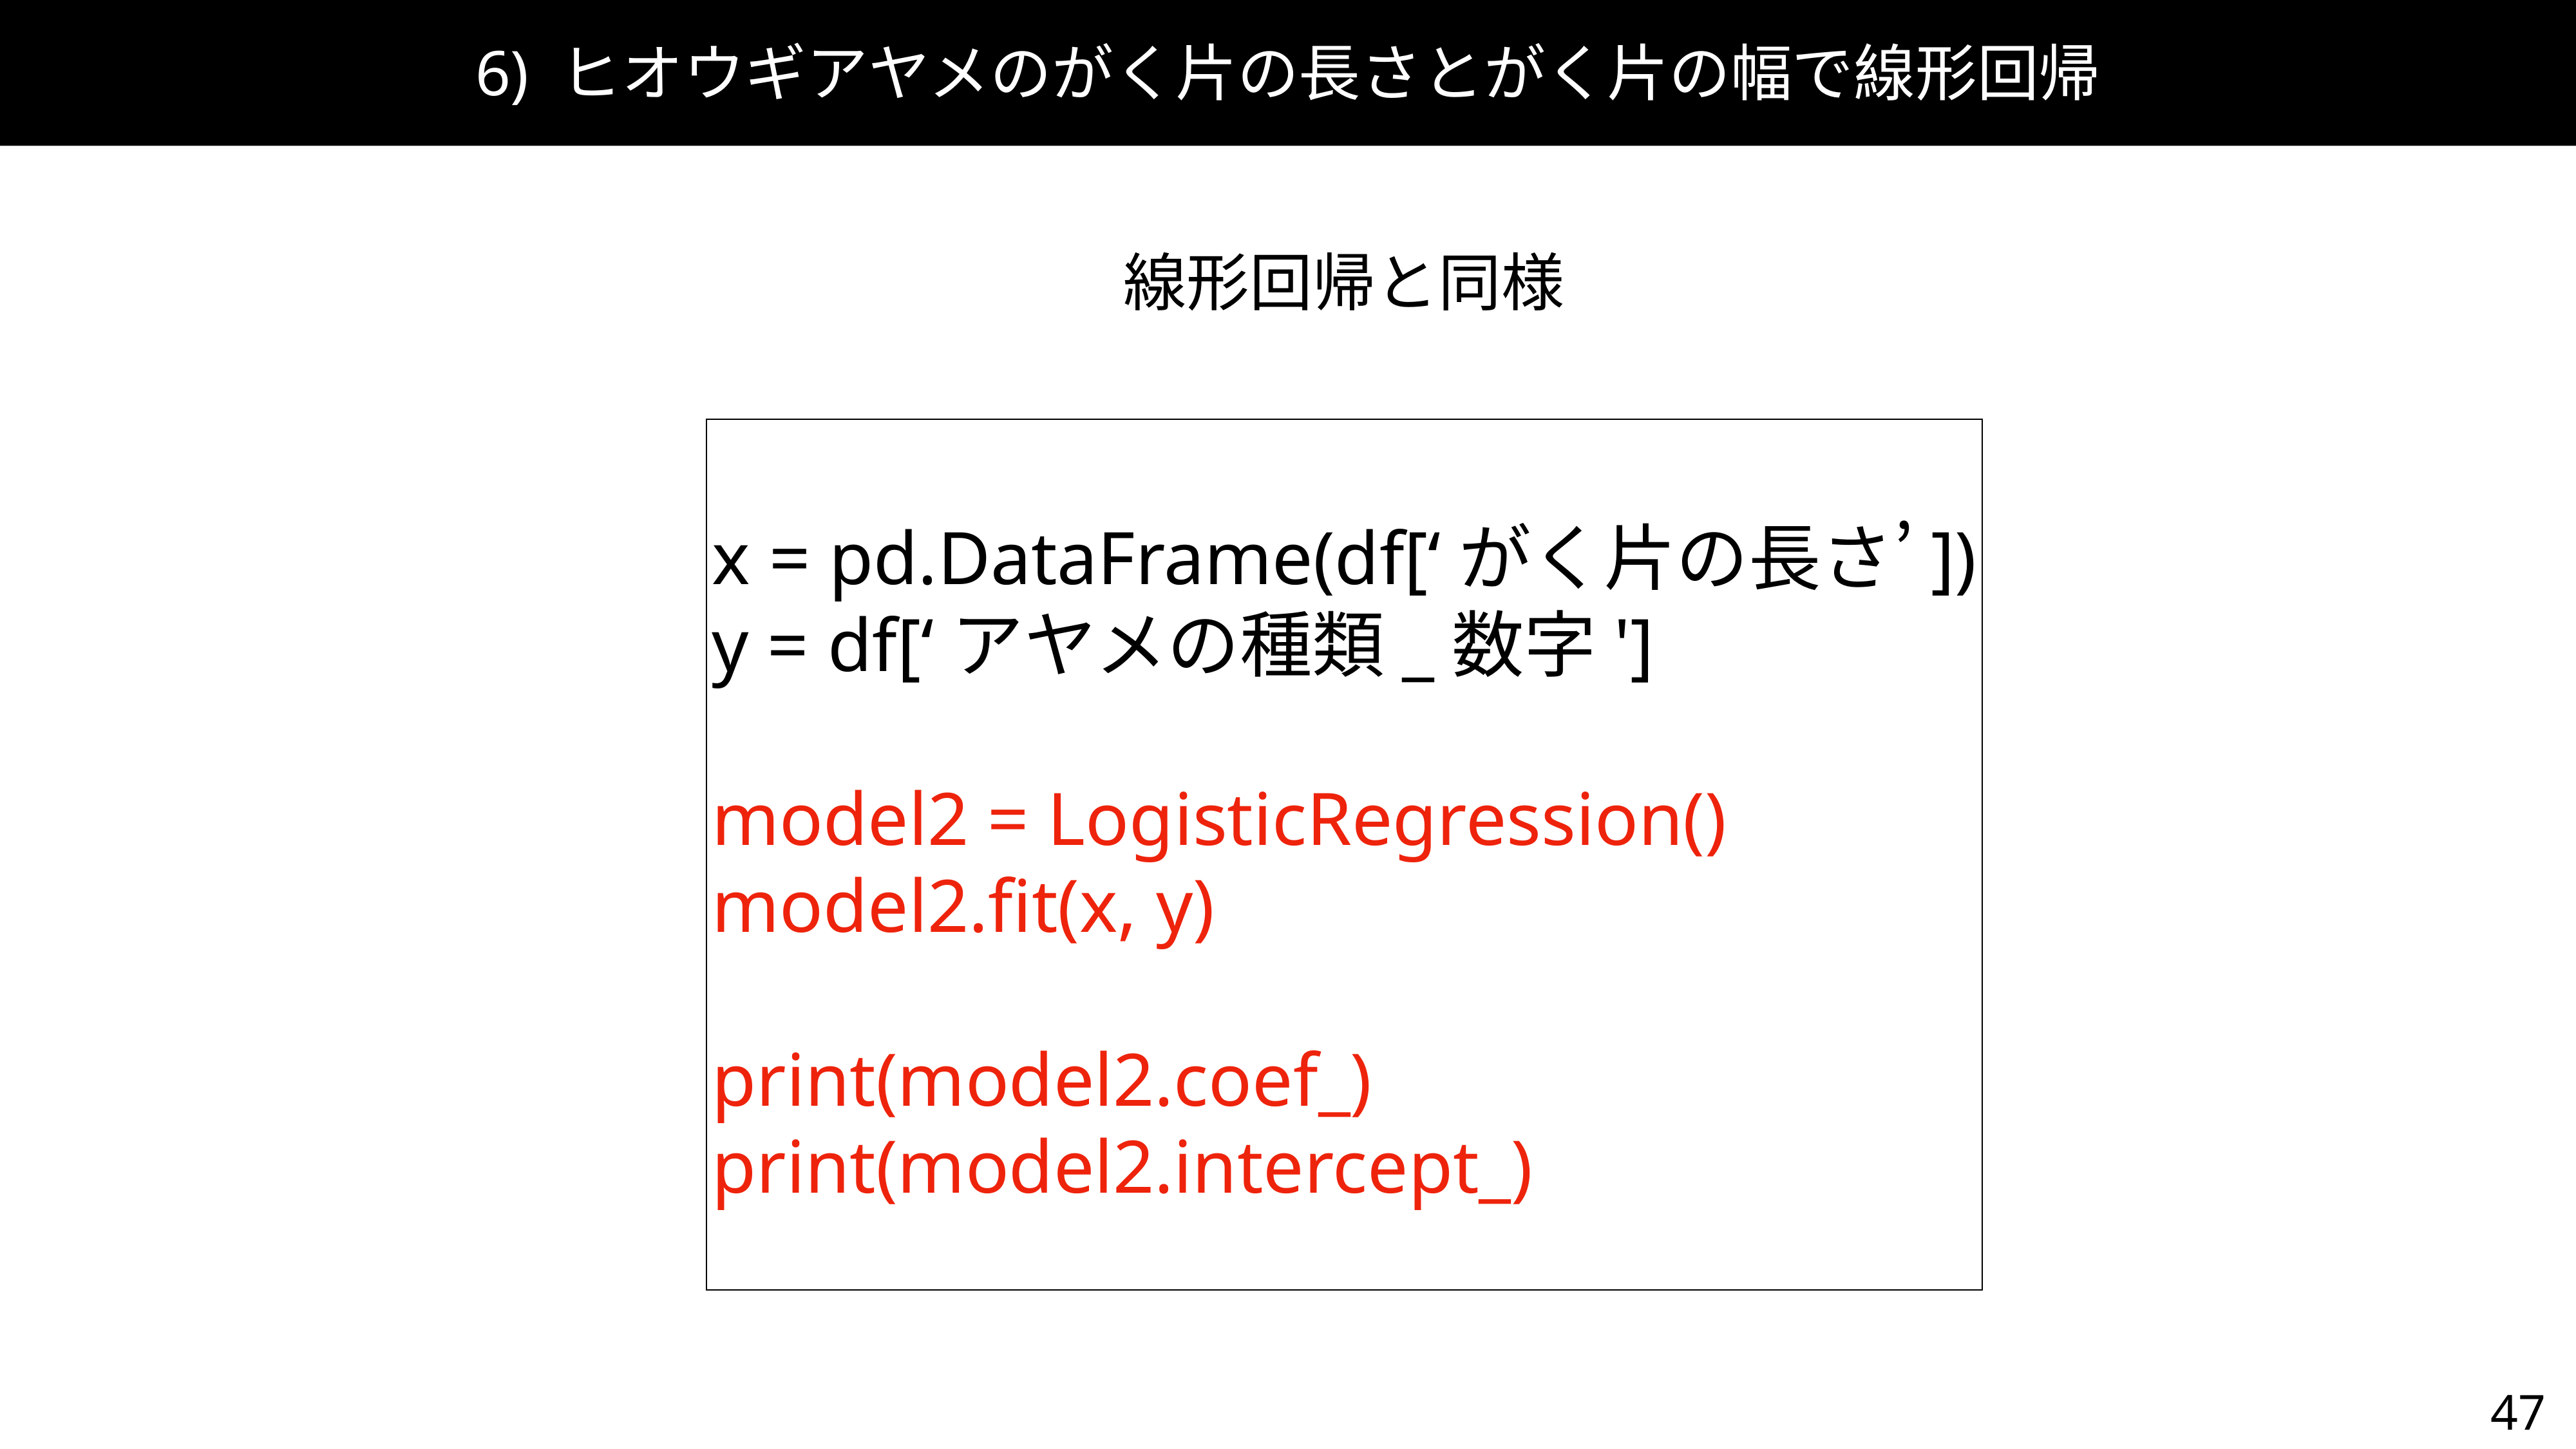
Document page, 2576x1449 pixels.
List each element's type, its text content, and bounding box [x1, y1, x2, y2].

text_box [0, 0, 2576, 146]
text_box 線形回帰と同様 [1117, 237, 1571, 324]
slide_number 47 [2481, 1376, 2555, 1446]
text_box x = pd.DataFrame(df[‘がく片の長さ’]) y = df[‘アヤメの種類_数字'] model2 = LogisticRegression() model2.fit(x, y) print(model2.coef_) print(model2.intercept_) [706, 419, 1982, 1290]
text_box 6) ヒオウギアヤメのがく片の長さとがく片の幅で線形回帰 [469, 28, 2106, 113]
